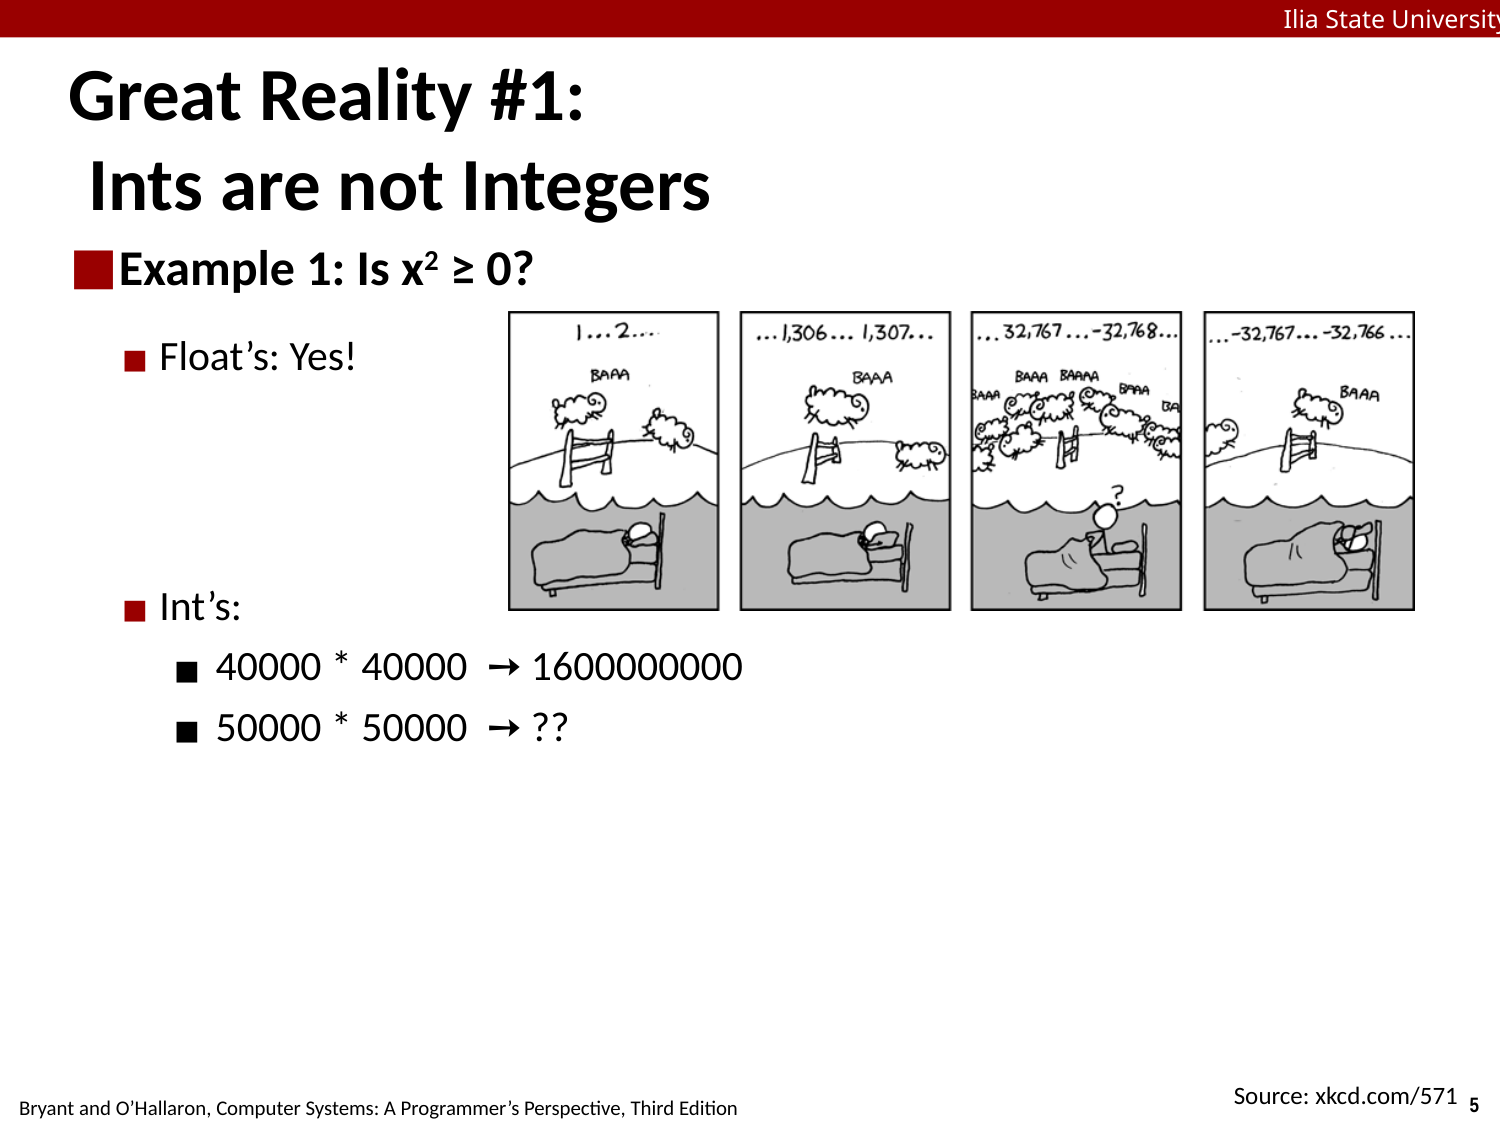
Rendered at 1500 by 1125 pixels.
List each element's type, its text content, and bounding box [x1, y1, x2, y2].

list Example 1: Is x2 ≥ 0? Float’s: Yes! Int’s: 40000 * 40000 ➙ 1600000000 50000 * 50000 ➙ ?? [62, 229, 1438, 1121]
text_box Source: xkcd.com/571 [1204, 1079, 1488, 1121]
picture [508, 311, 1415, 611]
text_box [0, 0, 1500, 38]
title Great Reality #1: Ints are not Integers [62, 41, 1438, 229]
text_box Ilia State University [1283, 3, 1500, 33]
